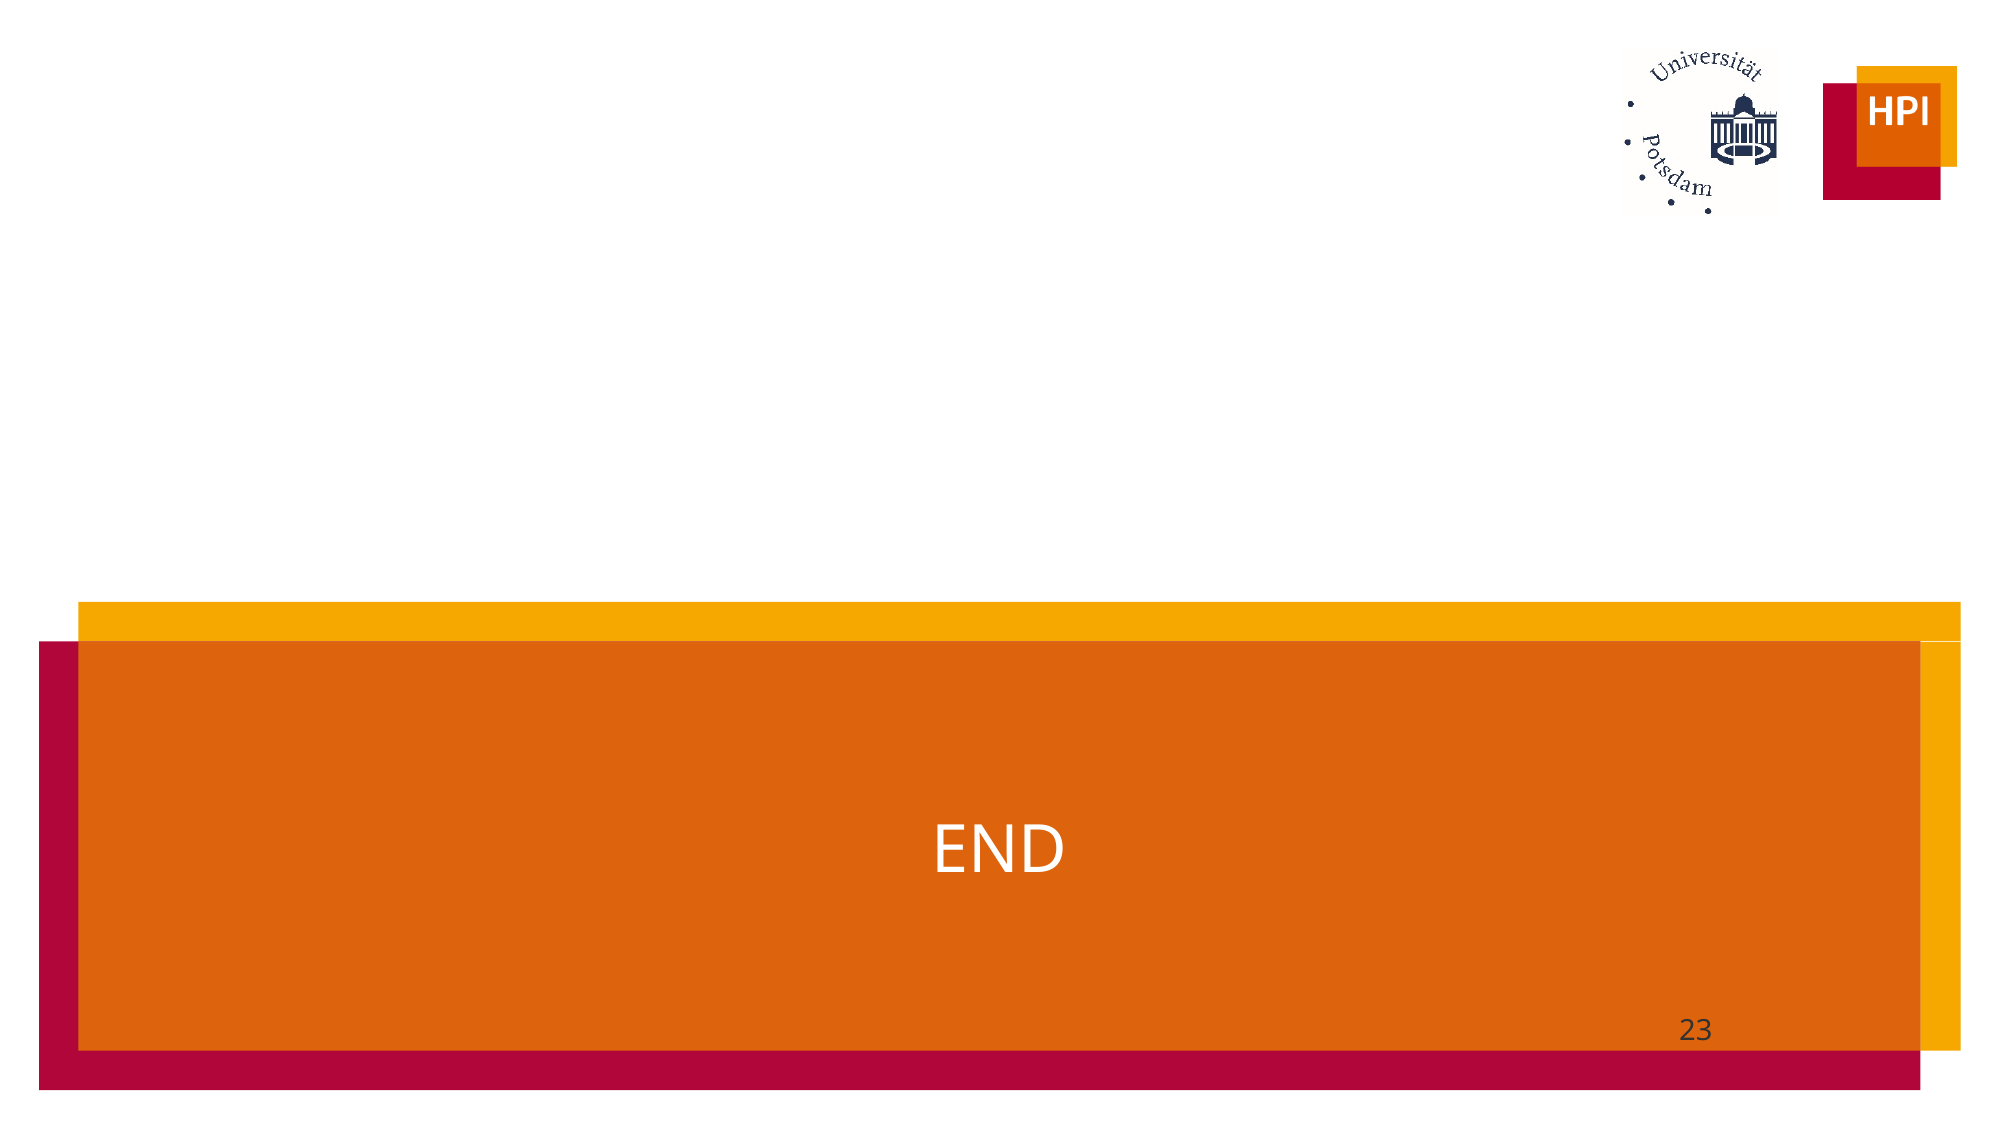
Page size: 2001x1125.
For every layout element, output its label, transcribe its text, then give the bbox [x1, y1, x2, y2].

picture [1623, 49, 1779, 216]
slide_number 23 [1661, 1011, 2000, 1051]
picture [1823, 66, 1957, 200]
title END [78, 641, 1921, 1051]
